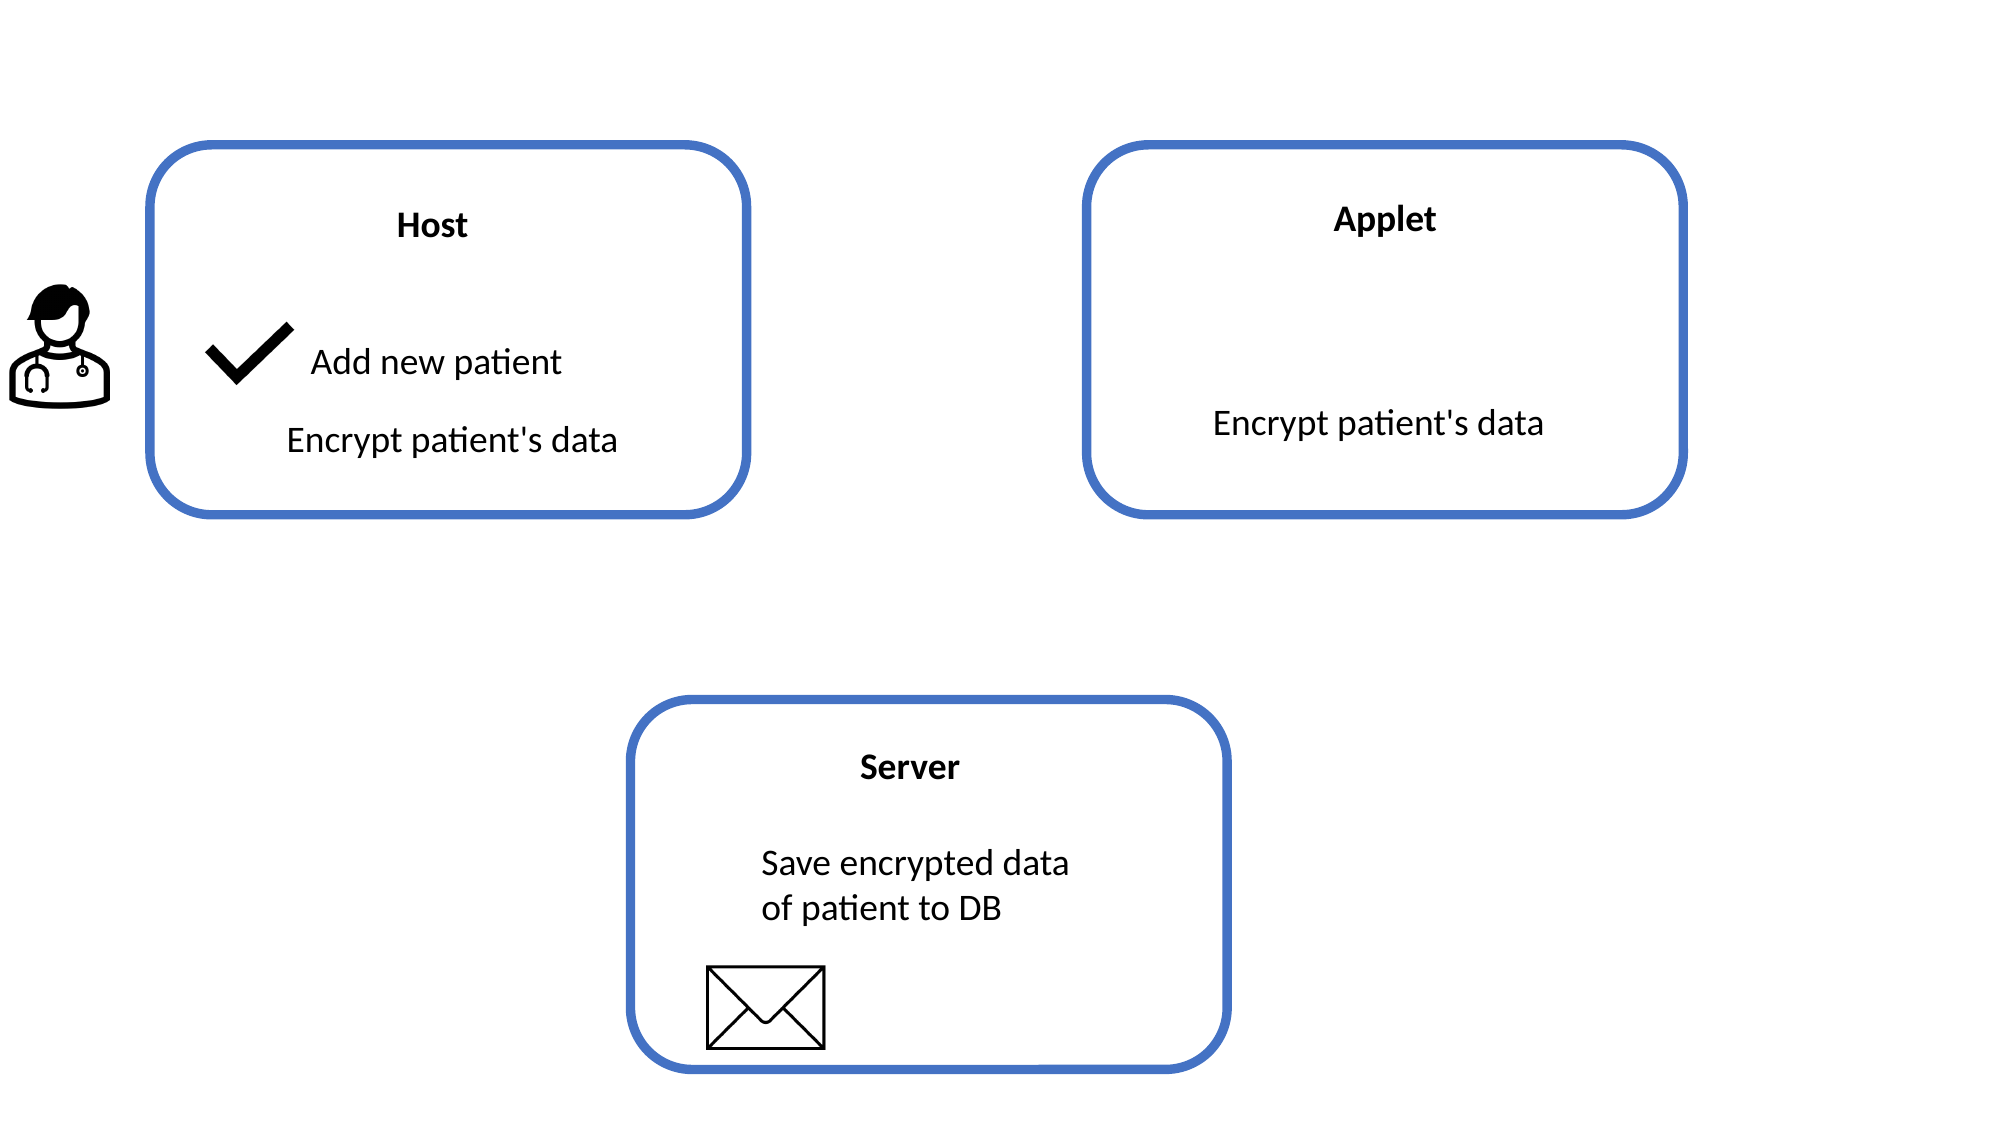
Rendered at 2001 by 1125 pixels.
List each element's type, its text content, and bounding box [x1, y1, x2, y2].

text_box [148, 143, 748, 516]
text_box Add new patient [296, 329, 601, 390]
text_box [1085, 143, 1685, 516]
text_box Applet [1318, 186, 1654, 246]
text_box Host [382, 192, 717, 253]
text_box Server [845, 734, 1180, 794]
picture [0, 270, 135, 421]
text_box [629, 698, 1229, 1071]
text_box Encrypt patient's data [271, 407, 646, 468]
picture [690, 932, 841, 1083]
text_box Save encrypted data of patient to DB [746, 830, 1121, 936]
picture [203, 306, 296, 400]
text_box Encrypt patient's data [1198, 390, 1572, 451]
